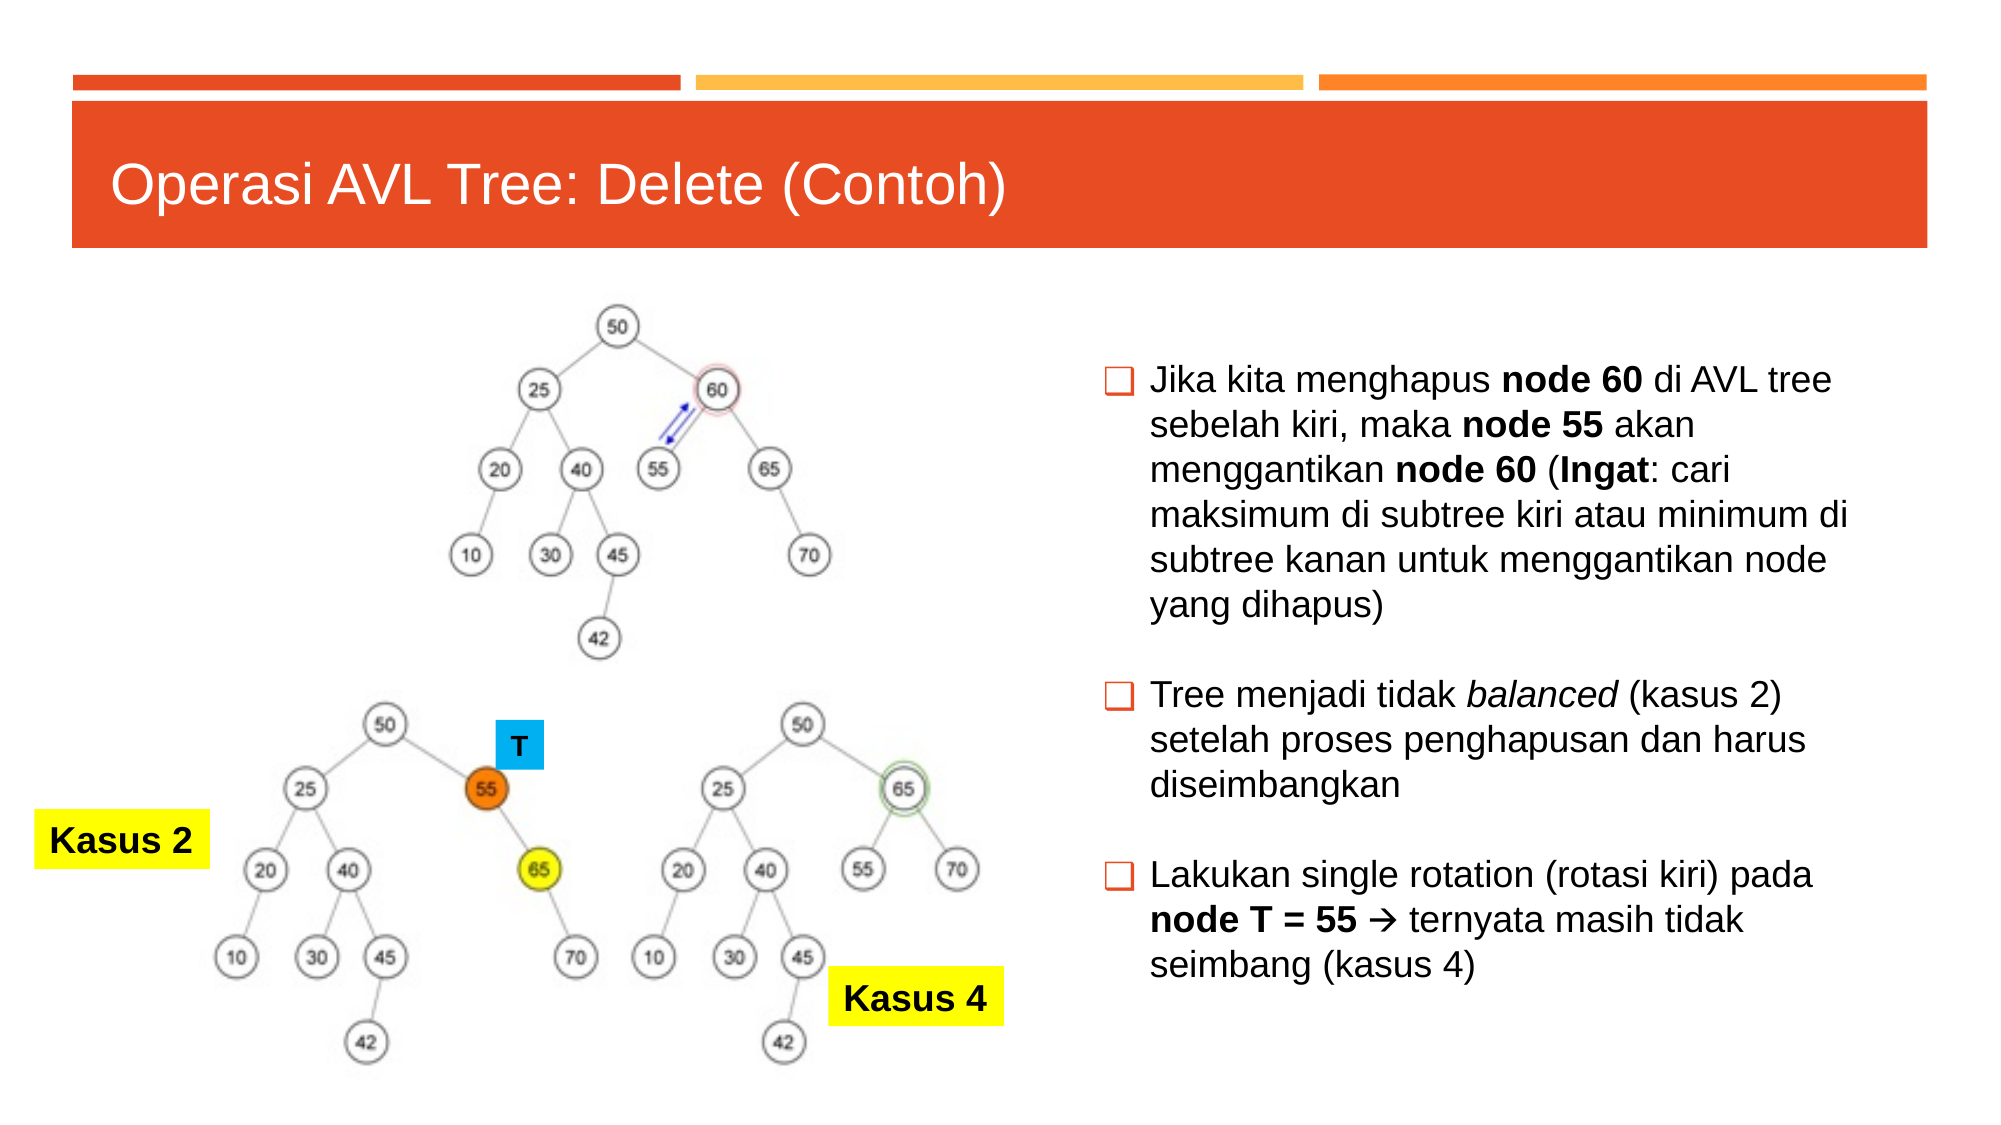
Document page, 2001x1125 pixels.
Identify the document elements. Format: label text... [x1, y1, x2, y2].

picture [197, 689, 1013, 1080]
text_box Kasus 2 [34, 809, 192, 869]
title Operasi AVL Tree: Delete (Contoh) [95, 115, 1905, 248]
text_box Jika kita menghapus node 60 di AVL tree sebelah kiri, maka node 55 akan menggantikan node 60 (Ingat: cari maksimum di subtree kiri atau minimum di subtree kanan untuk menggantikan node yang dihapus) Tree menjadi tidak balanced (kasus 2) setelah proses penghapusan dan harus diseimbangkan Lakukan single rotation (rotasi kiri) pada node T = 55 🡪 ternyata masih tidak seimbang (kasus 4) [1087, 347, 1928, 993]
picture [434, 292, 846, 676]
